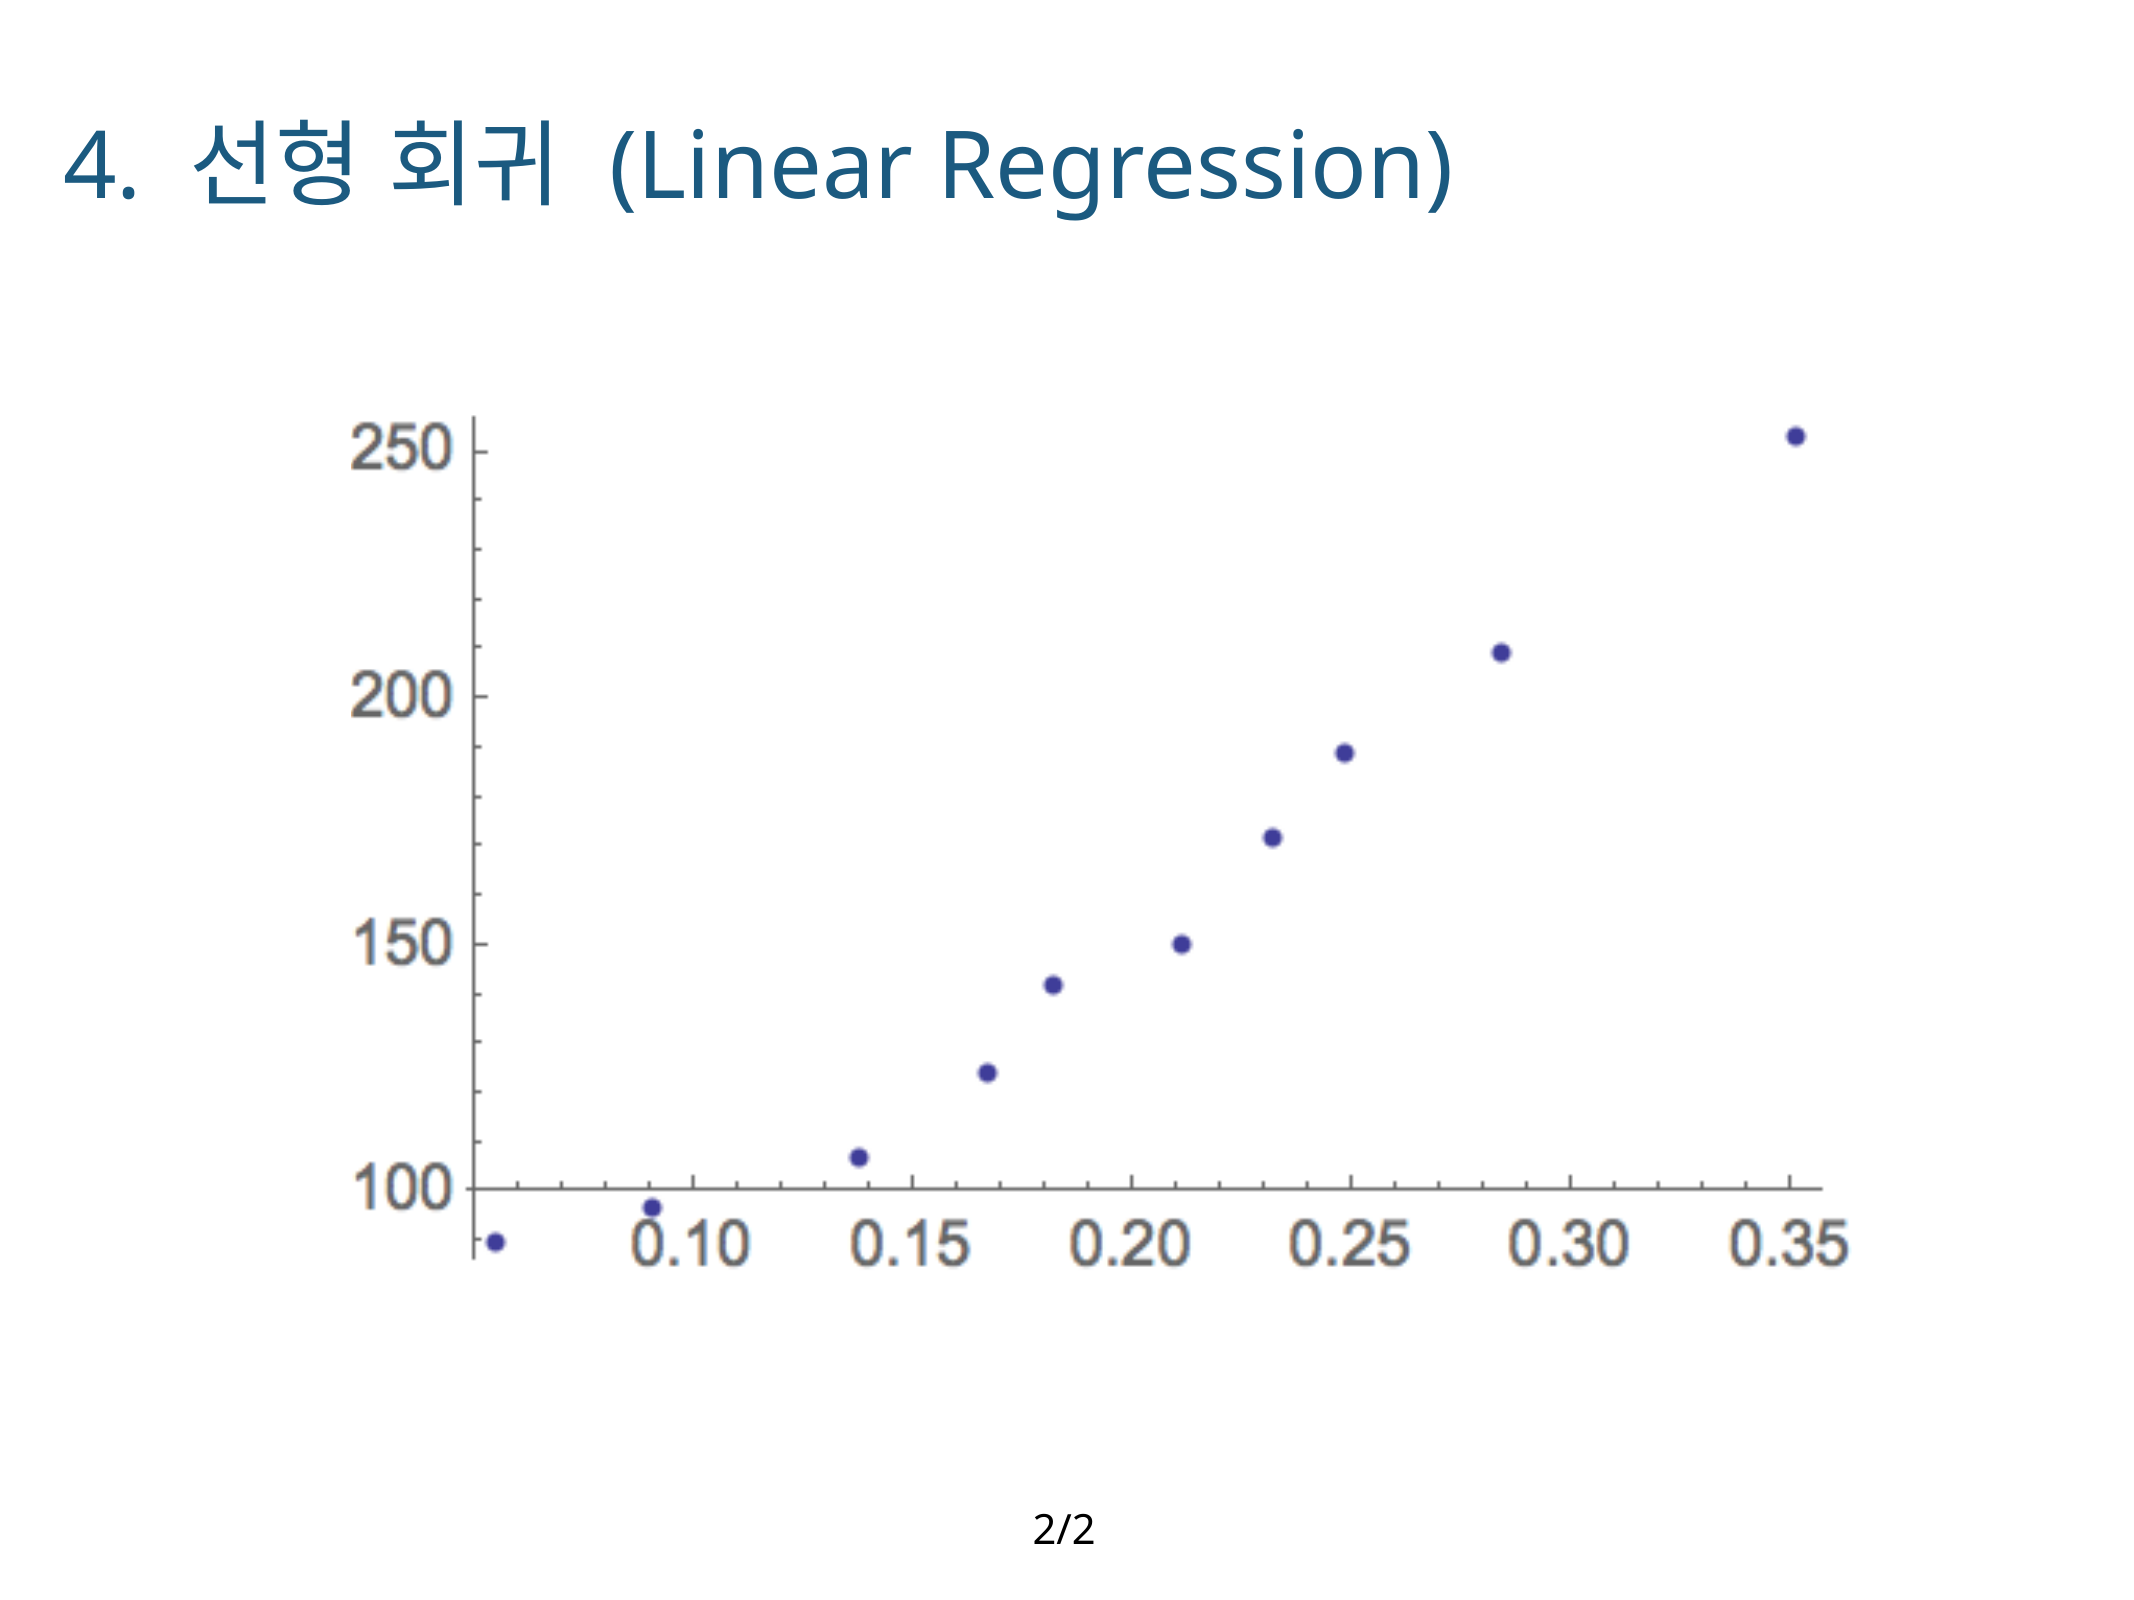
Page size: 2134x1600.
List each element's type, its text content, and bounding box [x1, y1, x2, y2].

picture [350, 413, 1855, 1292]
text_box 2/2 [1024, 1494, 1105, 1561]
text_box 4. 선형 회귀 (Linear Regression) [55, 96, 1463, 226]
